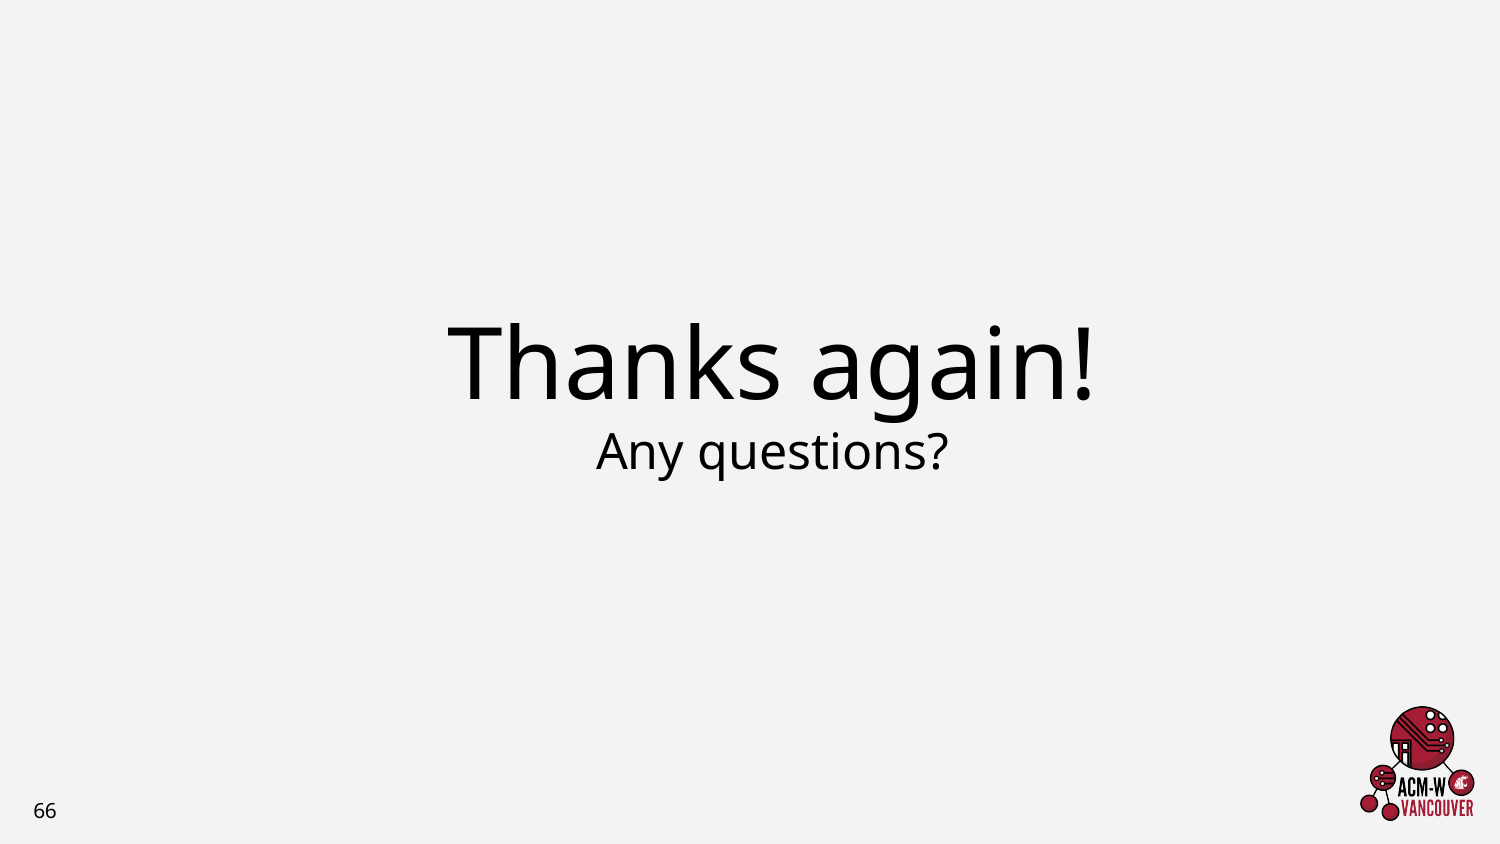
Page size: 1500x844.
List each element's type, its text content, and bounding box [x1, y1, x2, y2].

picture [1337, 683, 1500, 844]
slide_number ‹#› [0, 779, 90, 844]
text_box Thanks again! Any questions? [341, 231, 1205, 547]
